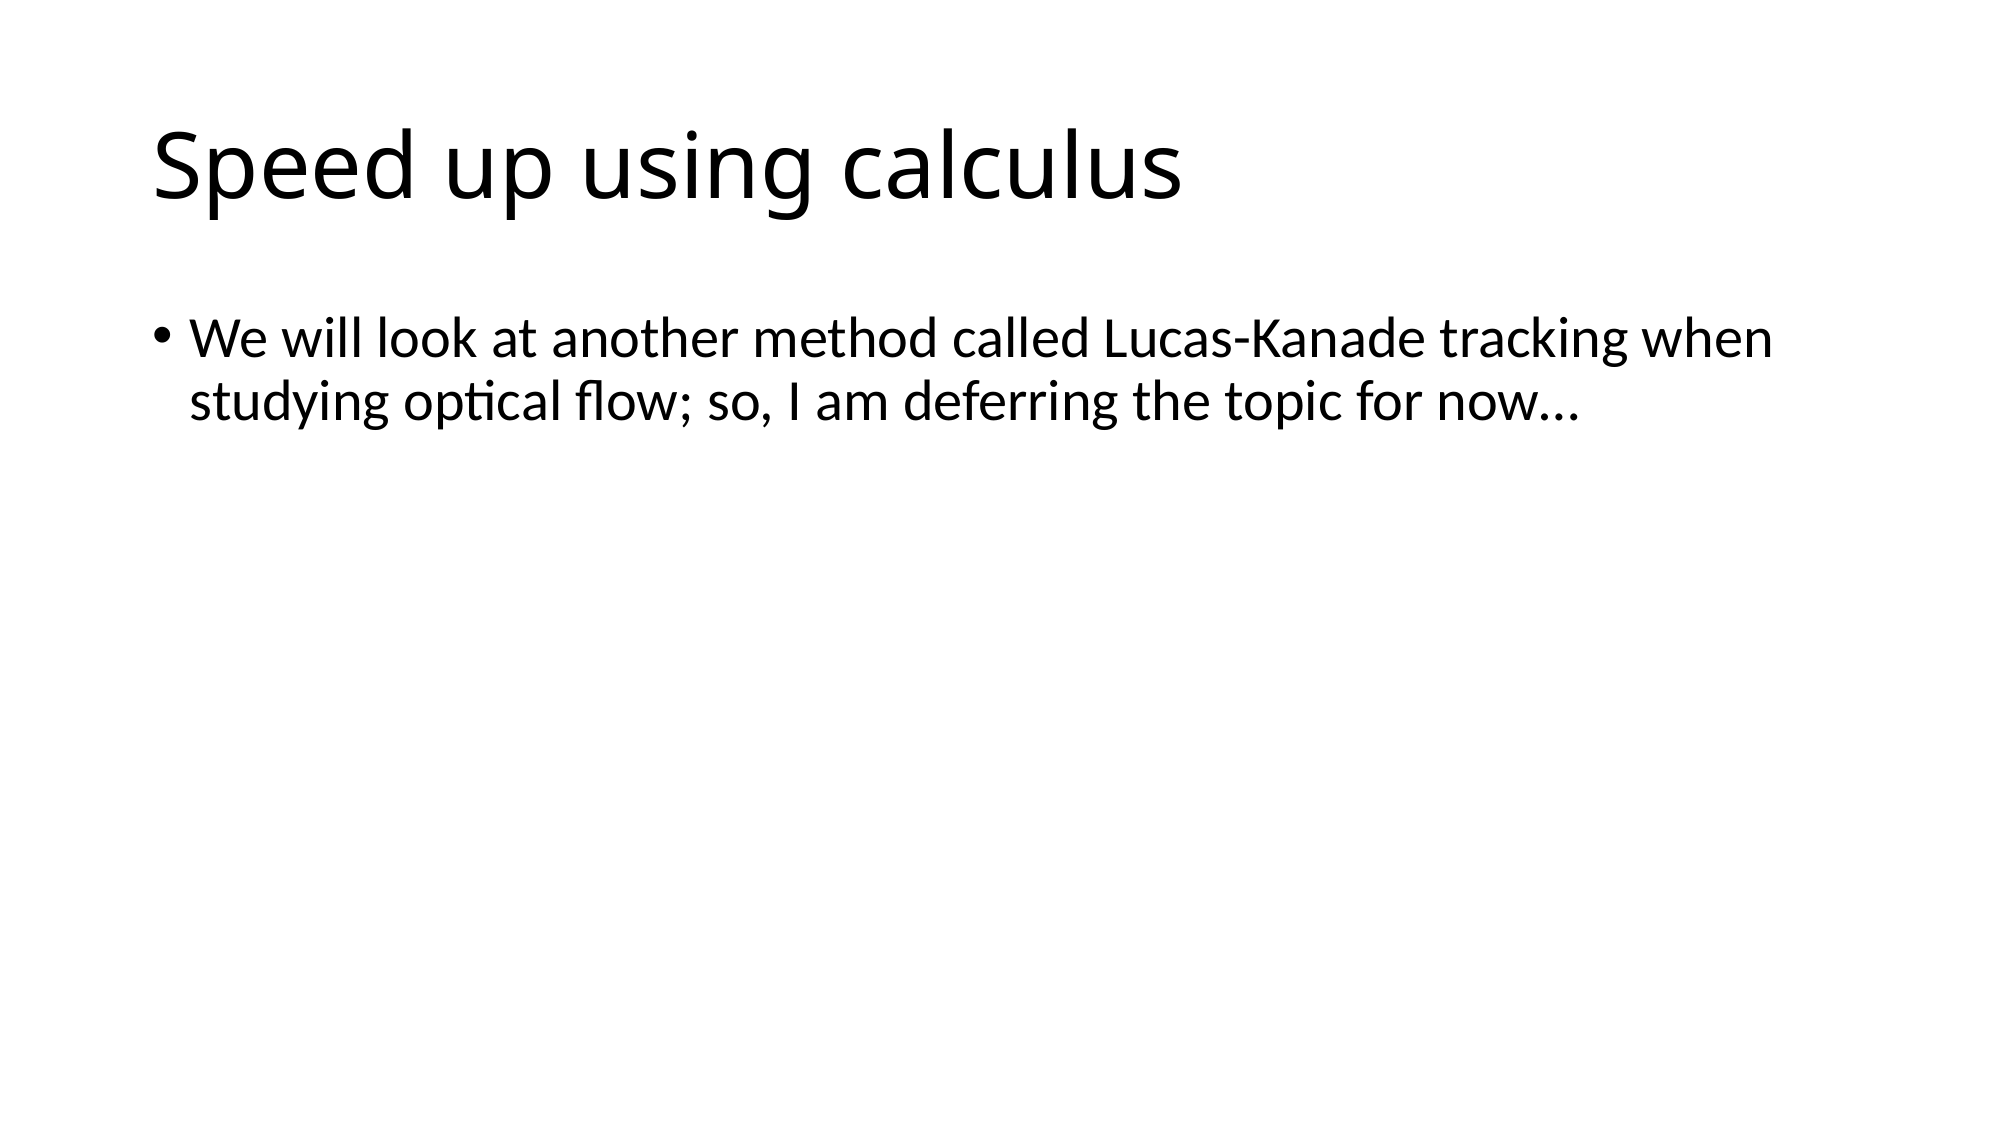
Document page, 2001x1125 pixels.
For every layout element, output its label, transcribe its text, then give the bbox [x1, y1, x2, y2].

title Speed up using calculus [137, 59, 1863, 278]
list We will look at another method called Lucas-Kanade tracking when studying optical flow; so, I am deferring the topic for now… [137, 299, 1863, 1014]
